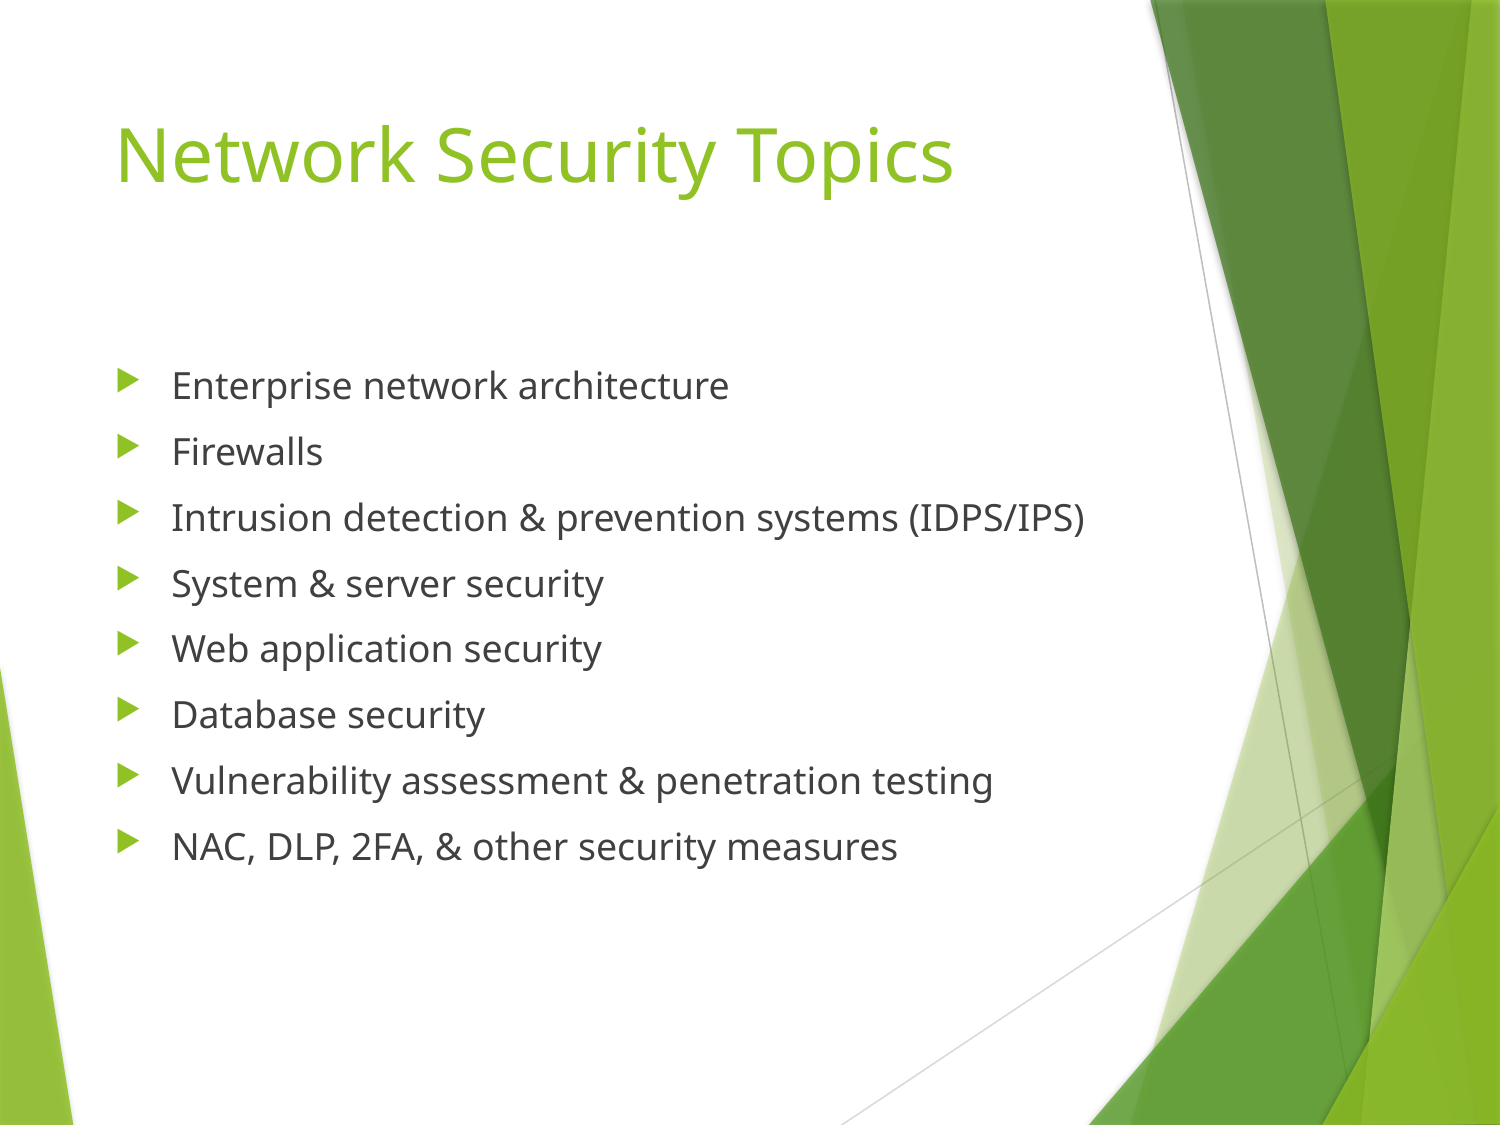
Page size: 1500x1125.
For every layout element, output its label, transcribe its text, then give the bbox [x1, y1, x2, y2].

list Enterprise network architecture Firewalls Intrusion detection & prevention systems (IDPS/IPS) System & server security Web application security Database security Vulnerability assessment & penetration testing NAC, DLP, 2FA, & other security measures [99, 354, 1142, 992]
title Network Security Topics [99, 99, 1142, 317]
